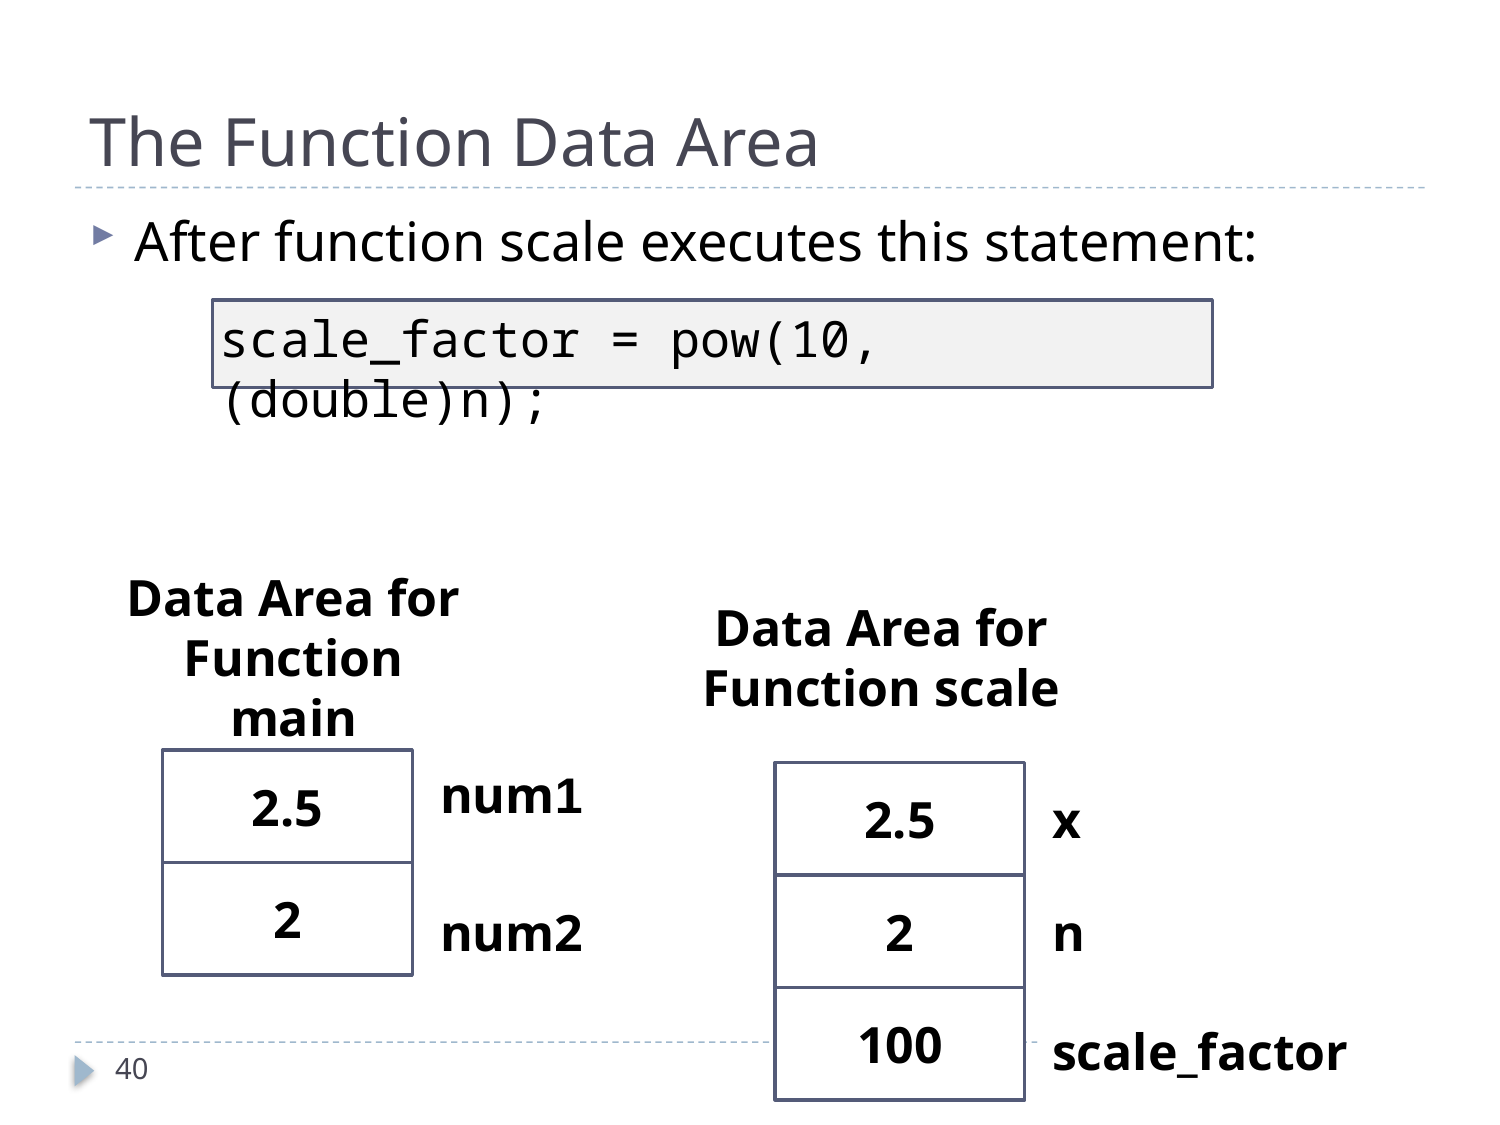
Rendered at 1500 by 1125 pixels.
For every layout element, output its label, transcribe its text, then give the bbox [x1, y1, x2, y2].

title The Function Data Area [75, 24, 1425, 188]
text_box 2.5 [773, 761, 1023, 873]
text_box scale_factor [1036, 998, 1426, 1101]
slide_number 40 [100, 1042, 426, 1103]
text_box n [1023, 861, 1314, 1001]
text_box 2 [773, 873, 1023, 986]
list After function scale executes this statement: [75, 200, 1425, 1010]
text_box Data Area for Function main [98, 586, 489, 726]
text_box num2 [411, 861, 701, 1001]
text_box 100 [773, 986, 1026, 1102]
text_box x [1023, 748, 1302, 889]
text_box scale_factor = pow(10, (double)n); [211, 298, 1214, 389]
text_box Data Area for Function scale [686, 586, 1076, 726]
text_box num1 [411, 723, 689, 864]
text_box 2 [161, 864, 411, 977]
text_box 2.5 [161, 748, 411, 864]
